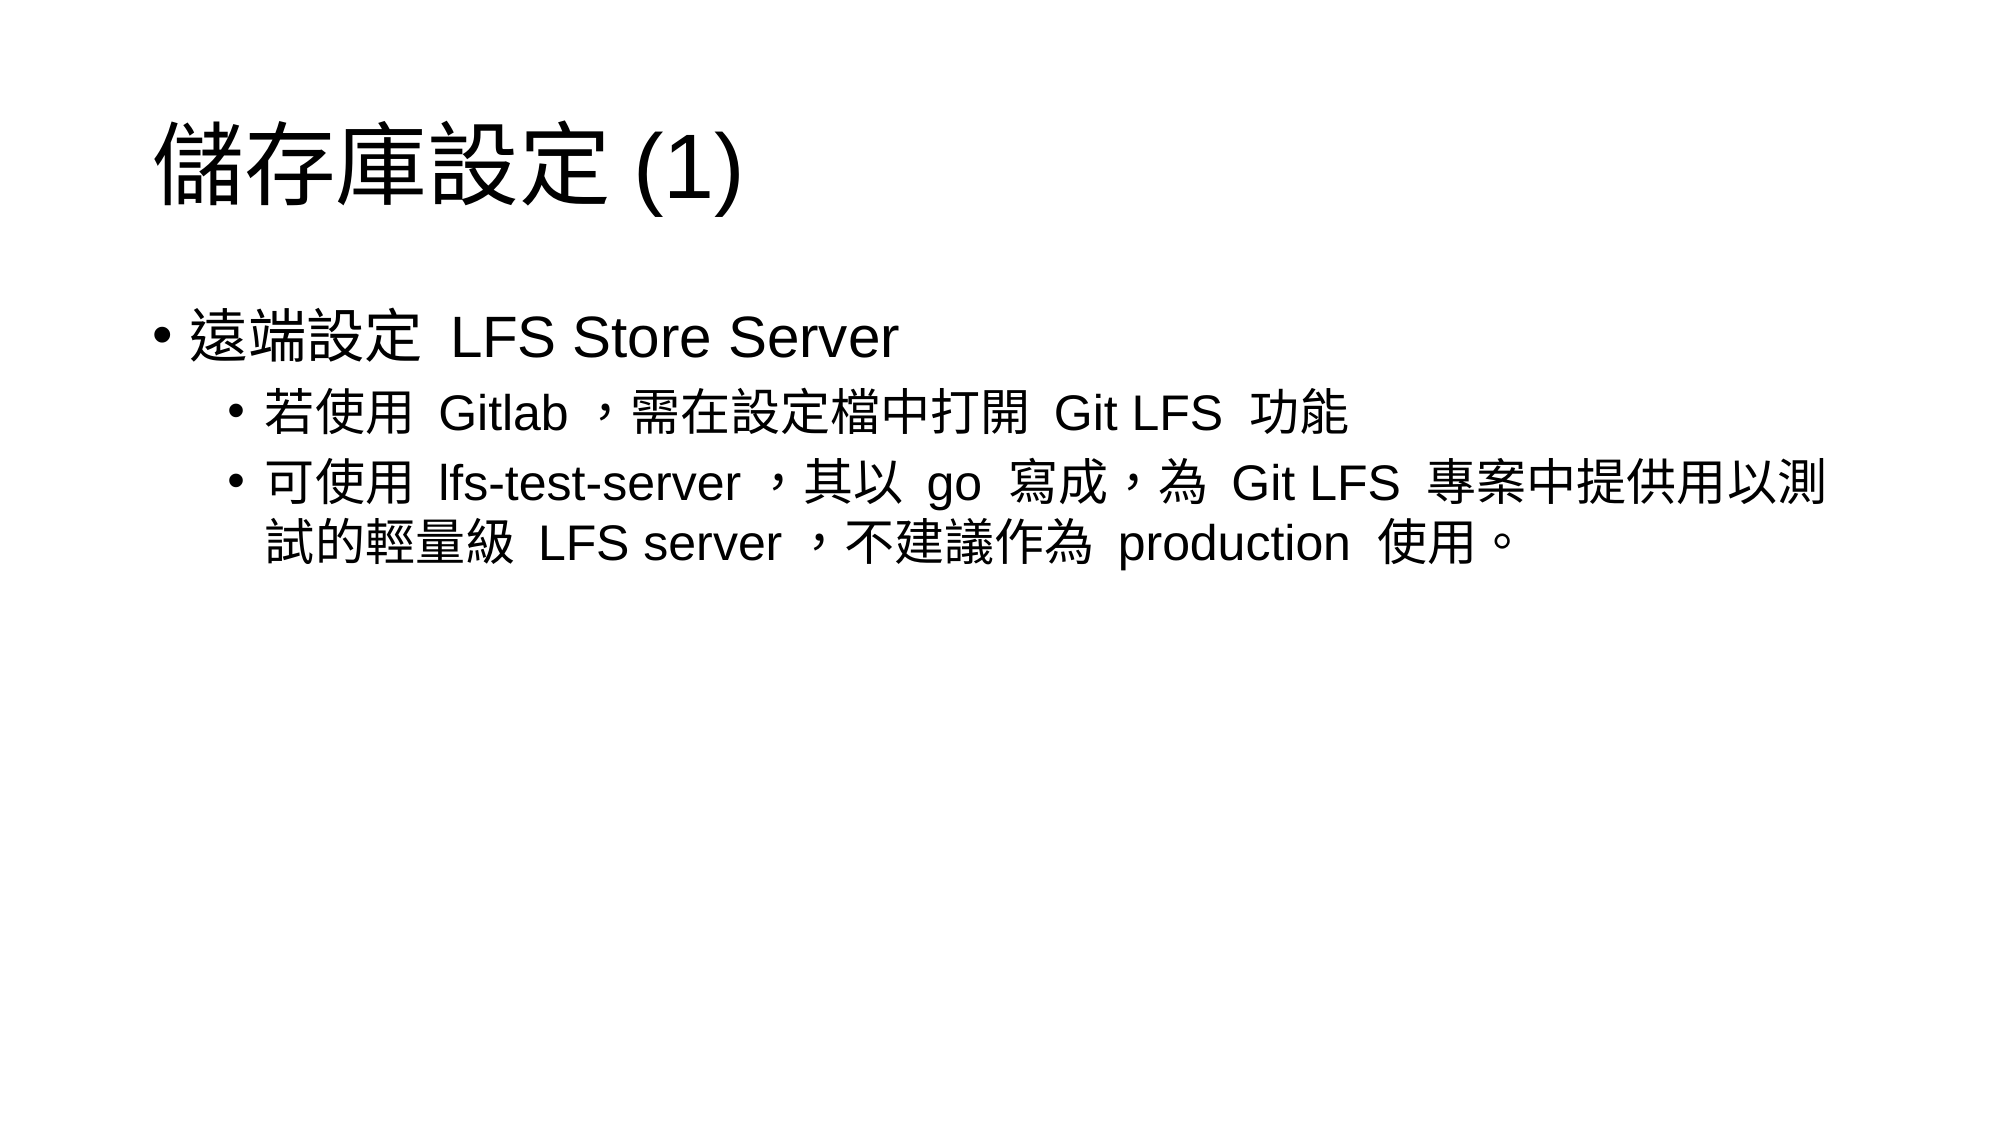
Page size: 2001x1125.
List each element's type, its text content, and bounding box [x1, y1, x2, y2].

title 儲存庫設定(1) [137, 59, 1863, 278]
list 遠端設定 LFS Store Server 若使用 Gitlab，需在設定檔中打開 Git LFS 功能 可使用 lfs-test-server，其以 go 寫成，為 Git LFS 專案中提供用以測試的輕量級 LFS server，不建議作為 production 使用。 [137, 299, 1877, 1014]
